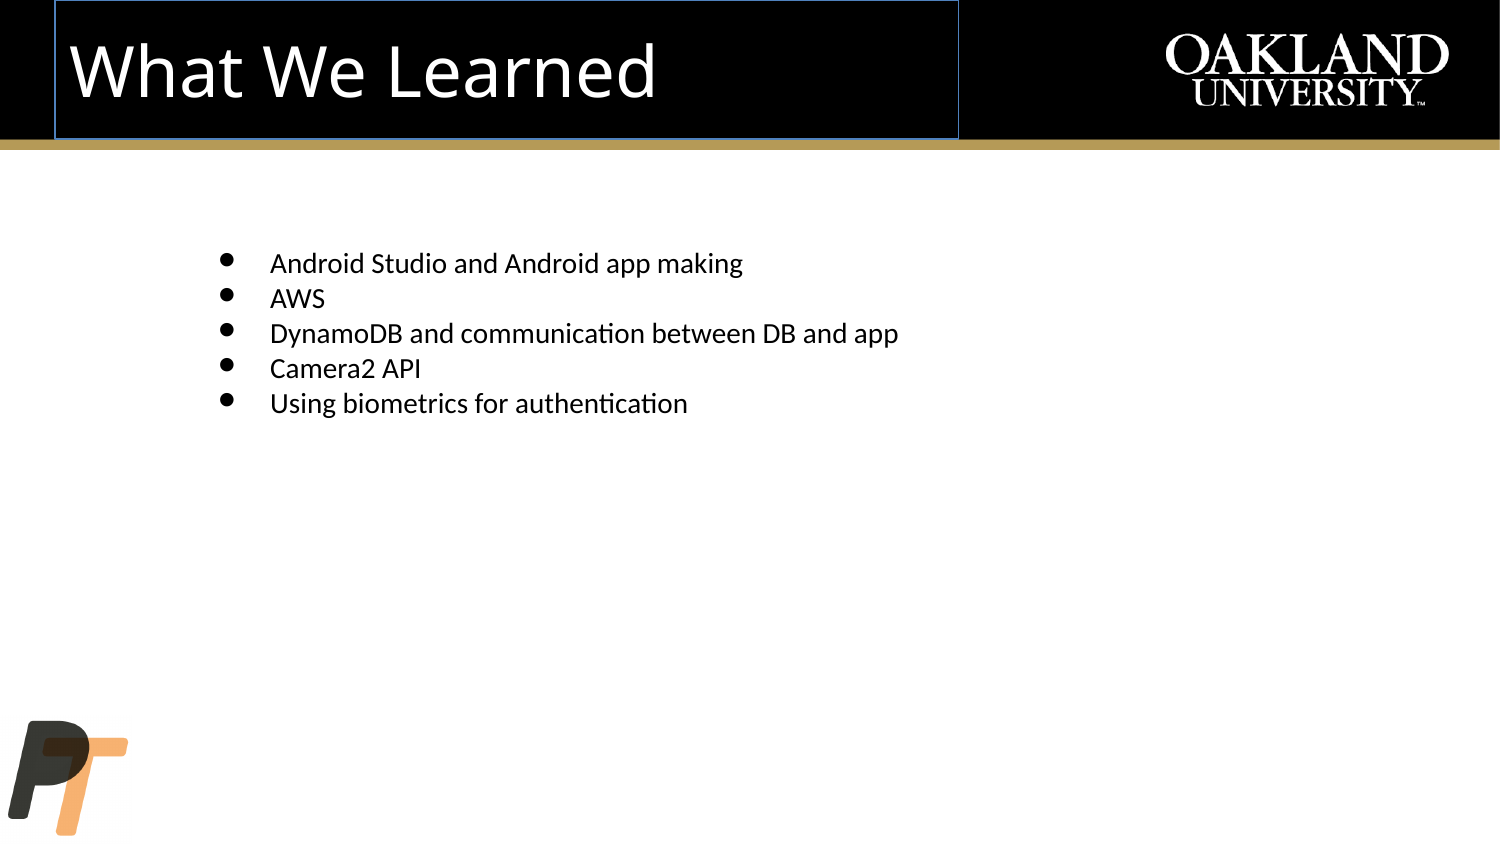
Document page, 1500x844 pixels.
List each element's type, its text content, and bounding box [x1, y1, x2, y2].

picture [0, 715, 133, 844]
picture [0, 0, 1500, 151]
text_box Android Studio and Android app making AWS DynamoDB and communication between DB and app Camera2 API Using biometrics for authentication [180, 229, 1332, 746]
